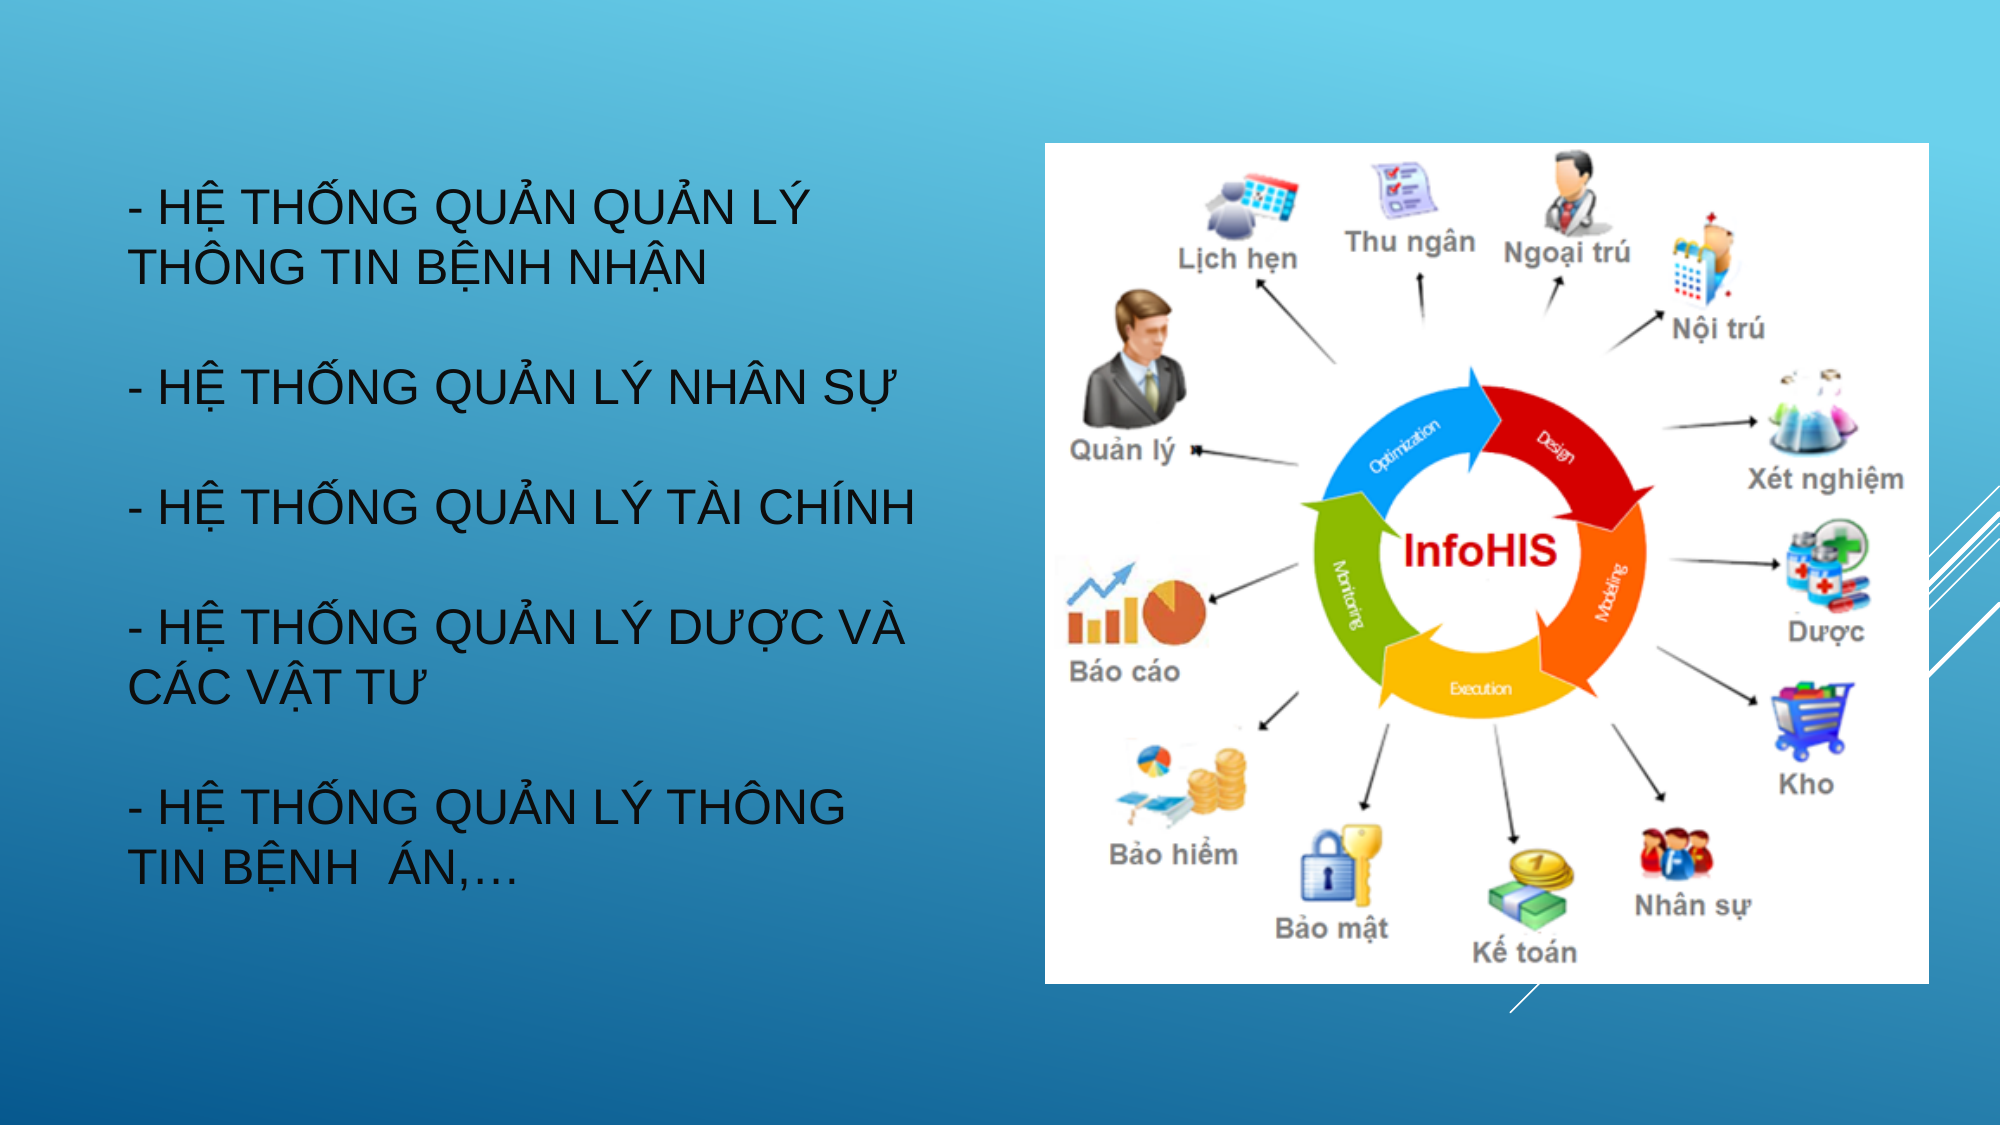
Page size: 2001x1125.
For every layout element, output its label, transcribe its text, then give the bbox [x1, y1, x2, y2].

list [1045, 142, 1929, 984]
title - Hệ thống quản quản lý thông tin bệnh nhận - Hệ thống quản lý nhân sự - Hệ thống quản lý tài chính - hệ thống quản lý dược và các vậT tư - hệ thống quản lý thông tin bệnh án,… [112, 86, 942, 984]
